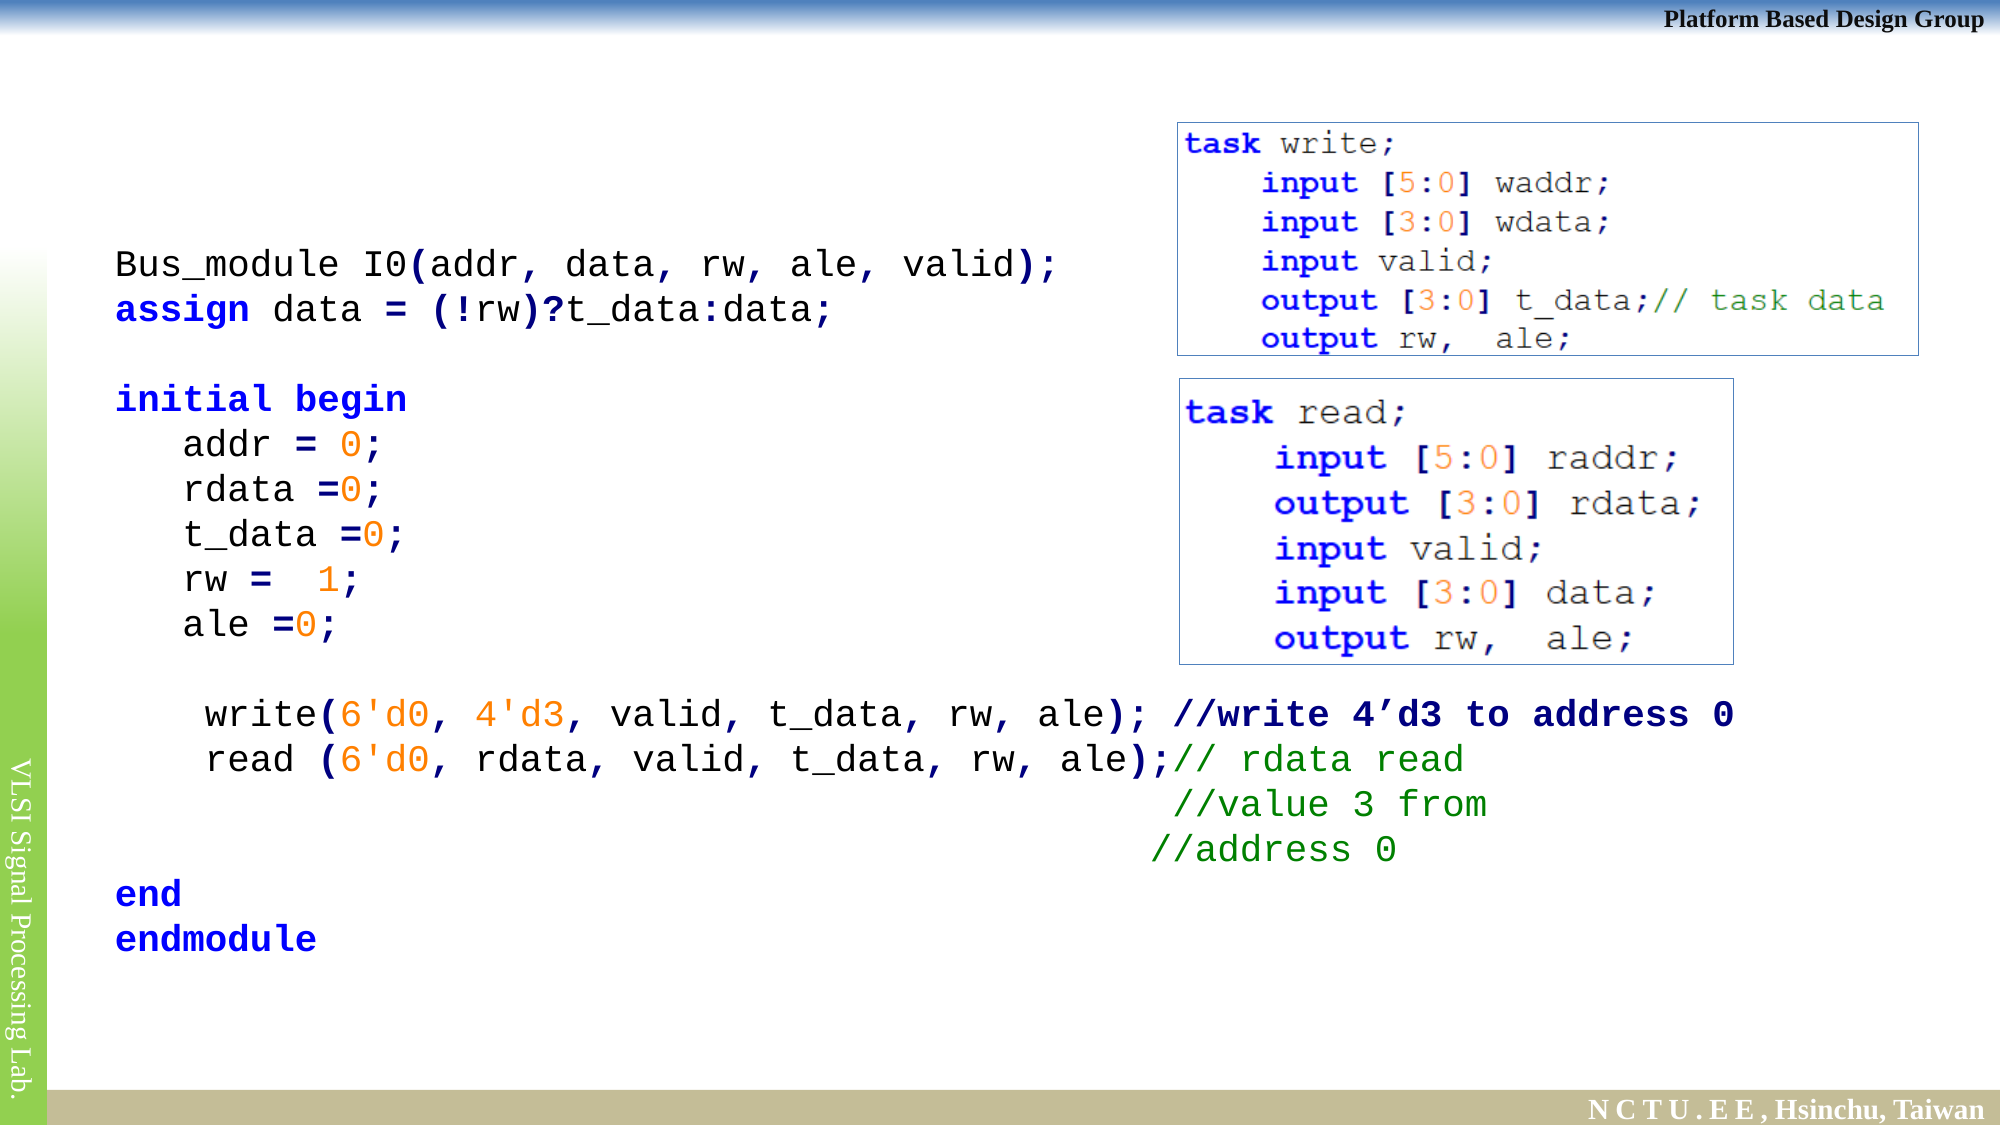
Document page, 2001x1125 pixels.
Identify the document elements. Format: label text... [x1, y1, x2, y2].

picture [1178, 378, 1735, 665]
picture [1176, 122, 1919, 356]
text_box Bus_module I0(addr, data, rw, ale, valid); assign data = (!rw)?t_data:data; initial begin addr = 0; rdata =0; t_data =0; rw = 1; ale =0; write(6'd0, 4'd3, valid, t_data, rw, ale); //write 4’d3 to address 0 read (6'd0, rdata, valid, t_data, rw, ale);// rdata read //value 3 from //address 0 end endmodule [99, 231, 1792, 967]
